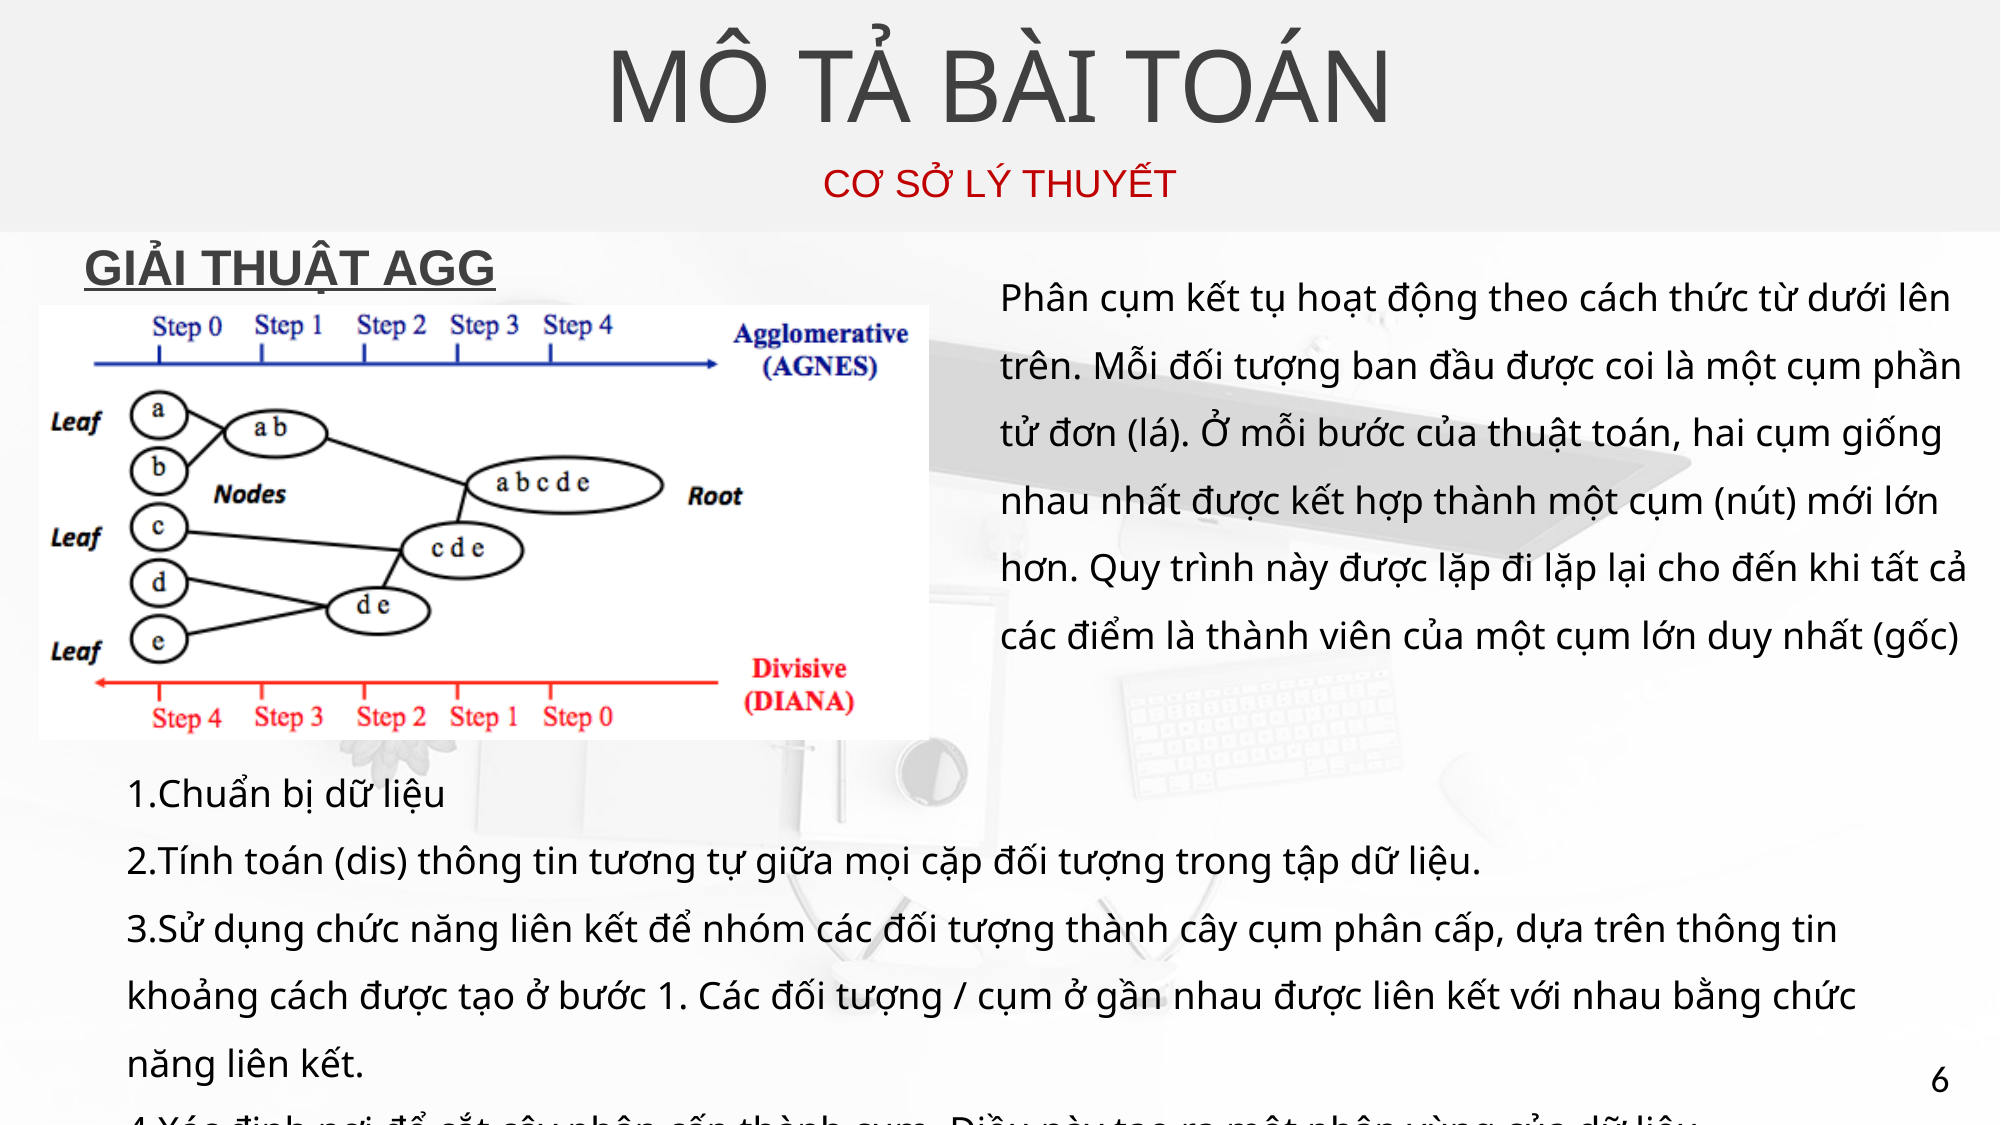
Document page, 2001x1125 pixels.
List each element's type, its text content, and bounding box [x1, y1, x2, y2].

text_box Phân cụm kết tụ hoạt động theo cách thức từ dưới lên trên. Mỗi đối tượng ban đầu được coi là một cụm phần tử đơn (lá). Ở mỗi bước của thuật toán, hai cụm giống nhau nhất được kết hợp thành một cụm (nút) mới lớn hơn. Quy trình này được lặp đi lặp lại cho đến khi tất cả các điểm là thành viên của một cụm lớn duy nhất (gốc) [984, 244, 1985, 664]
text_box Chuẩn bị dữ liệu Tính toán (dis) thông tin tương tự giữa mọi cặp đối tượng trong tập dữ liệu. Sử dụng chức năng liên kết để nhóm các đối tượng thành cây cụm phân cấp, dựa trên thông tin khoảng cách được tạo ở bước 1. Các đối tượng / cụm ở gần nhau được liên kết với nhau bằng chức năng liên kết. Xác định nơi để cắt cây phân cấp thành cụm. Điều này tạo ra một phân vùng của dữ liệu. [111, 739, 1947, 1125]
text_box 6 [1915, 1047, 2000, 1108]
list GIẢI THUẬT AGG [39, 233, 542, 305]
list MÔ TẢ BÀI TOÁN [0, 26, 2000, 153]
list CƠ SỞ LÝ THUYẾT [0, 153, 2000, 216]
picture [0, 0, 2001, 1125]
